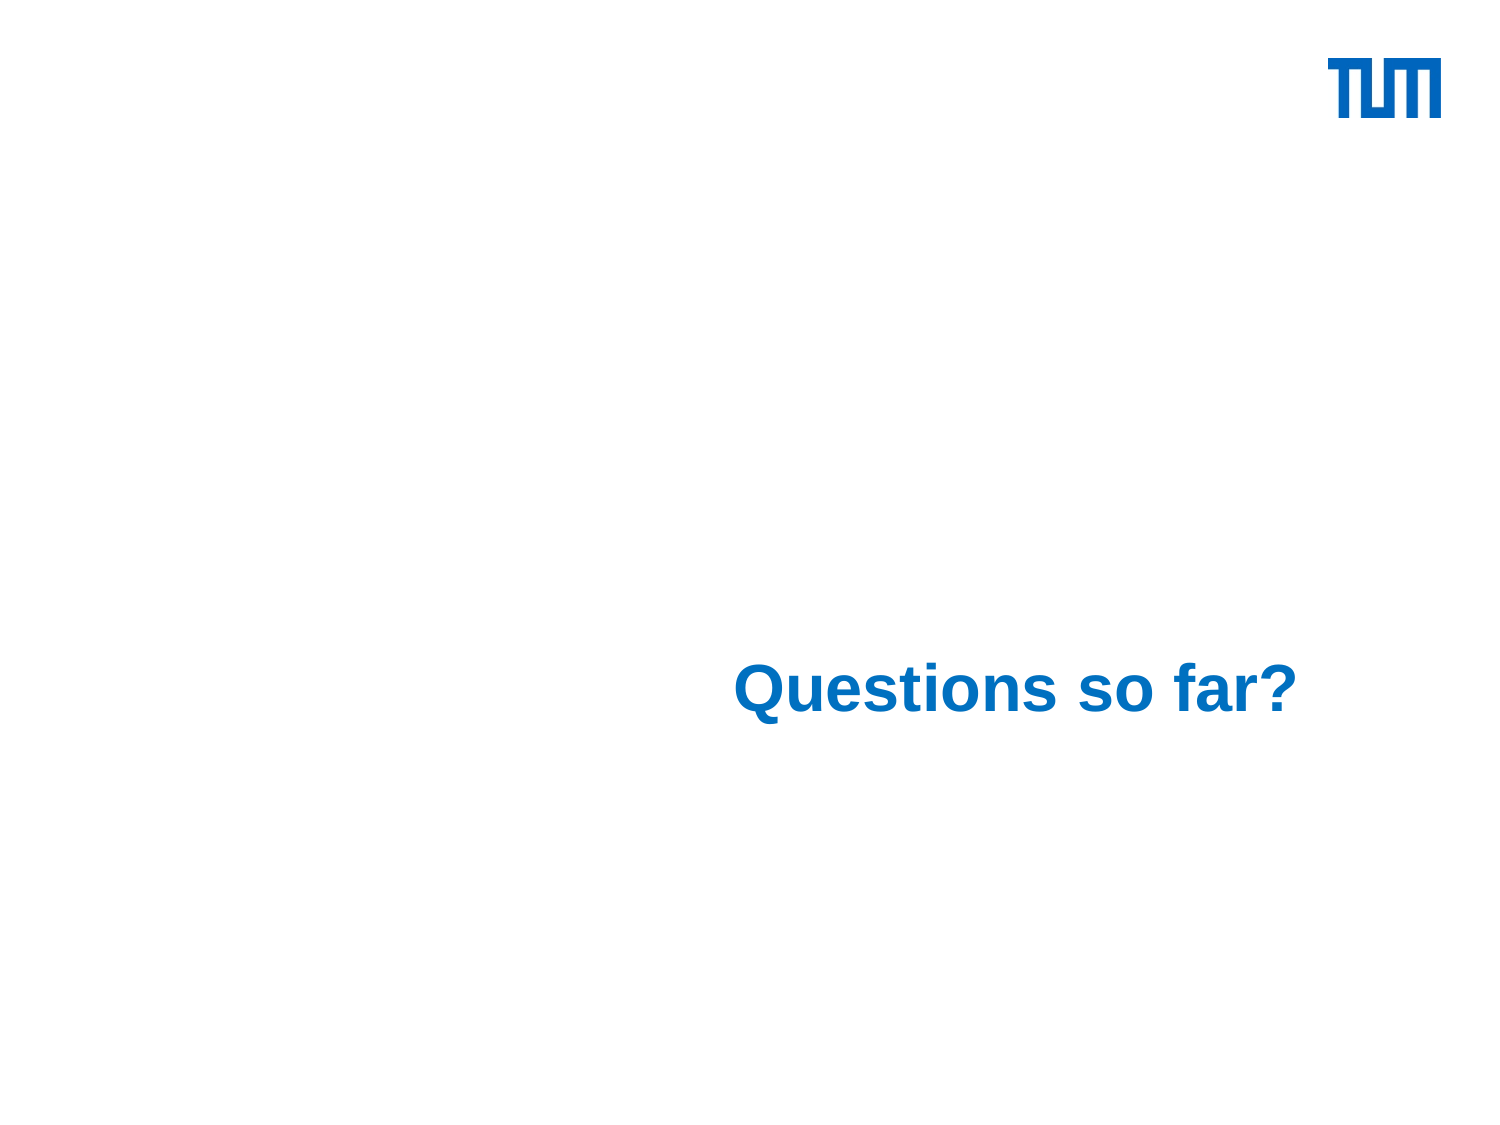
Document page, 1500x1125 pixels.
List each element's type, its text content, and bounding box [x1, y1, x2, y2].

text_box Questions so far? [58, 637, 1315, 925]
picture [1328, 58, 1441, 118]
